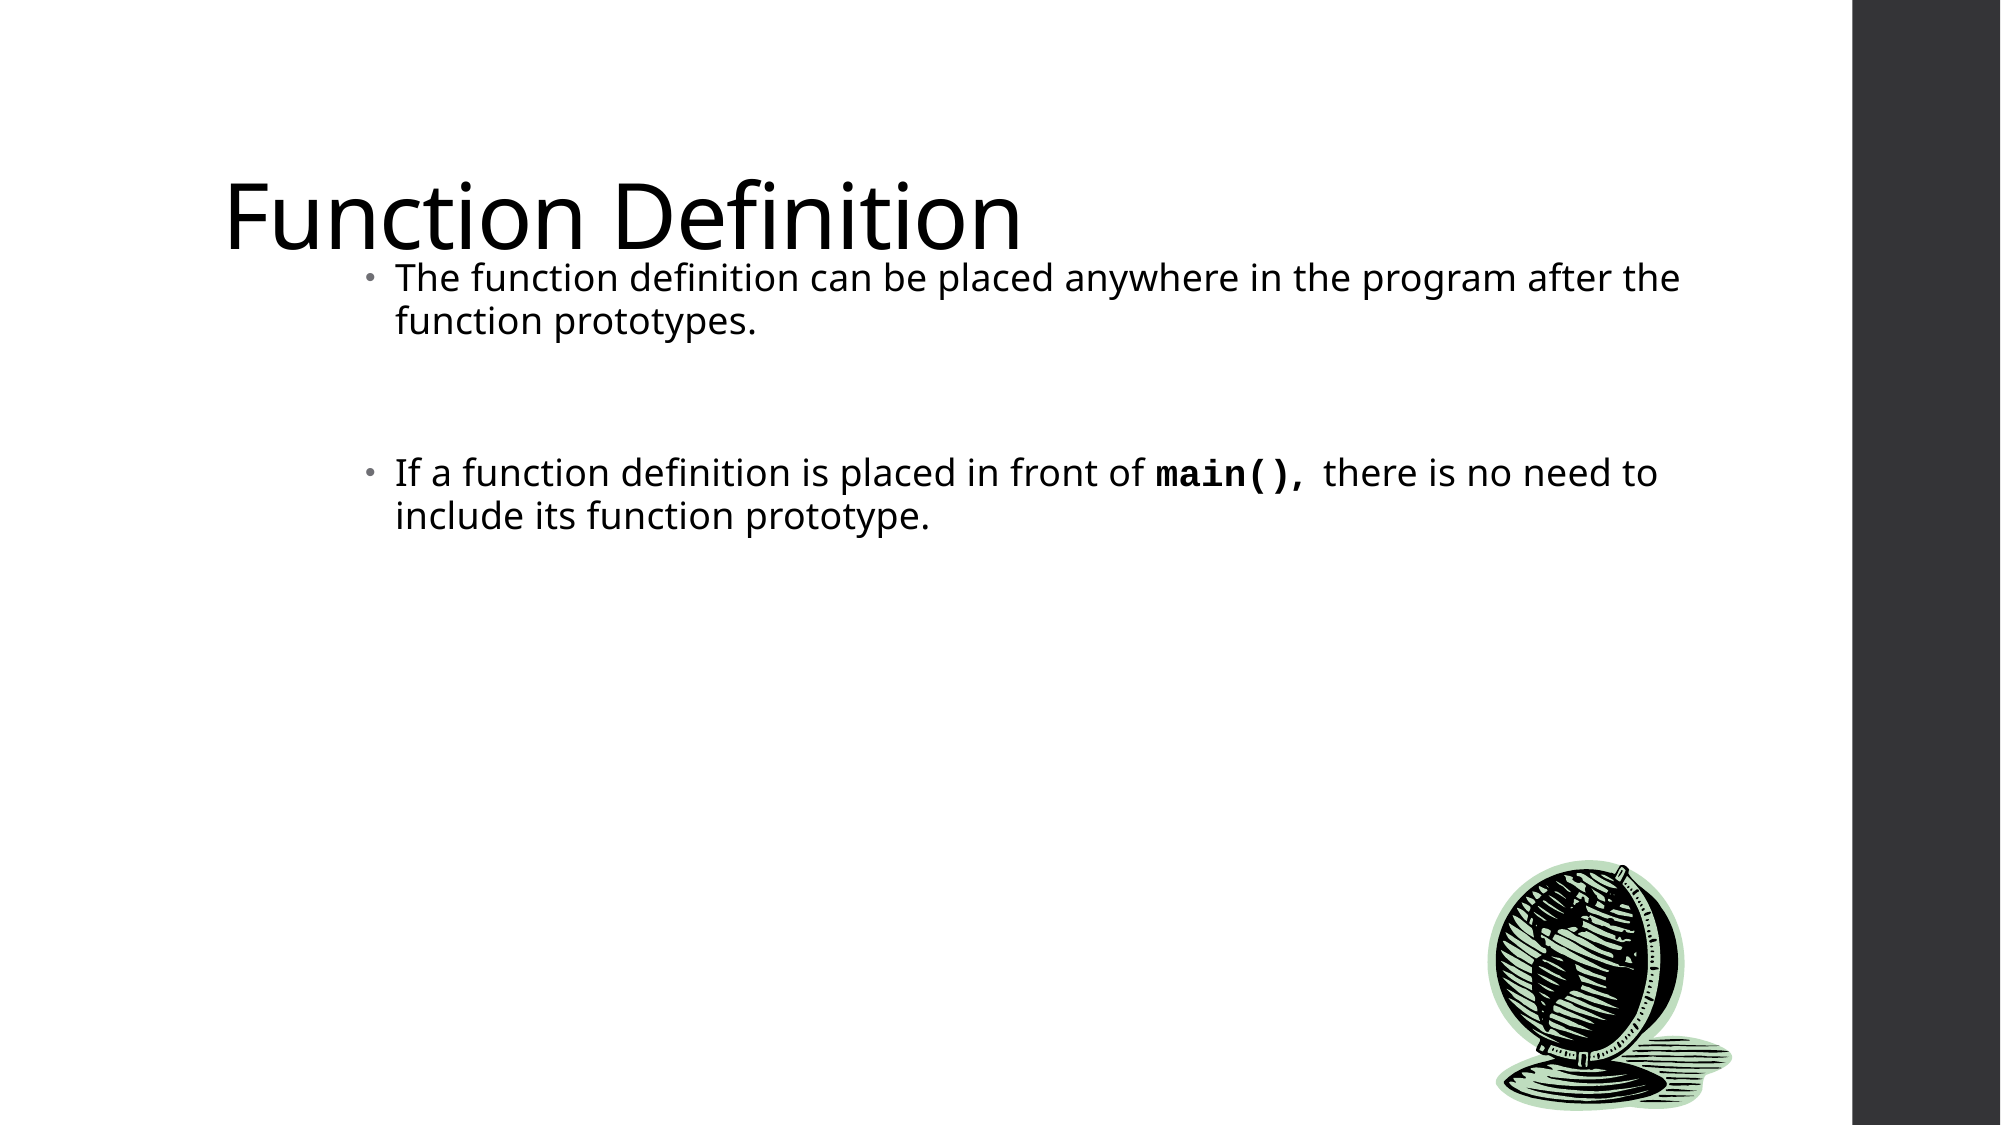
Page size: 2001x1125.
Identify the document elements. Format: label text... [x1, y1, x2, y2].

list The function definition can be placed anywhere in the program after the function prototypes. If a function definition is placed in front of main(), there is no need to include its function prototype. [350, 249, 1713, 1025]
title Function Definition [206, 60, 1797, 278]
picture [1487, 859, 1751, 1114]
